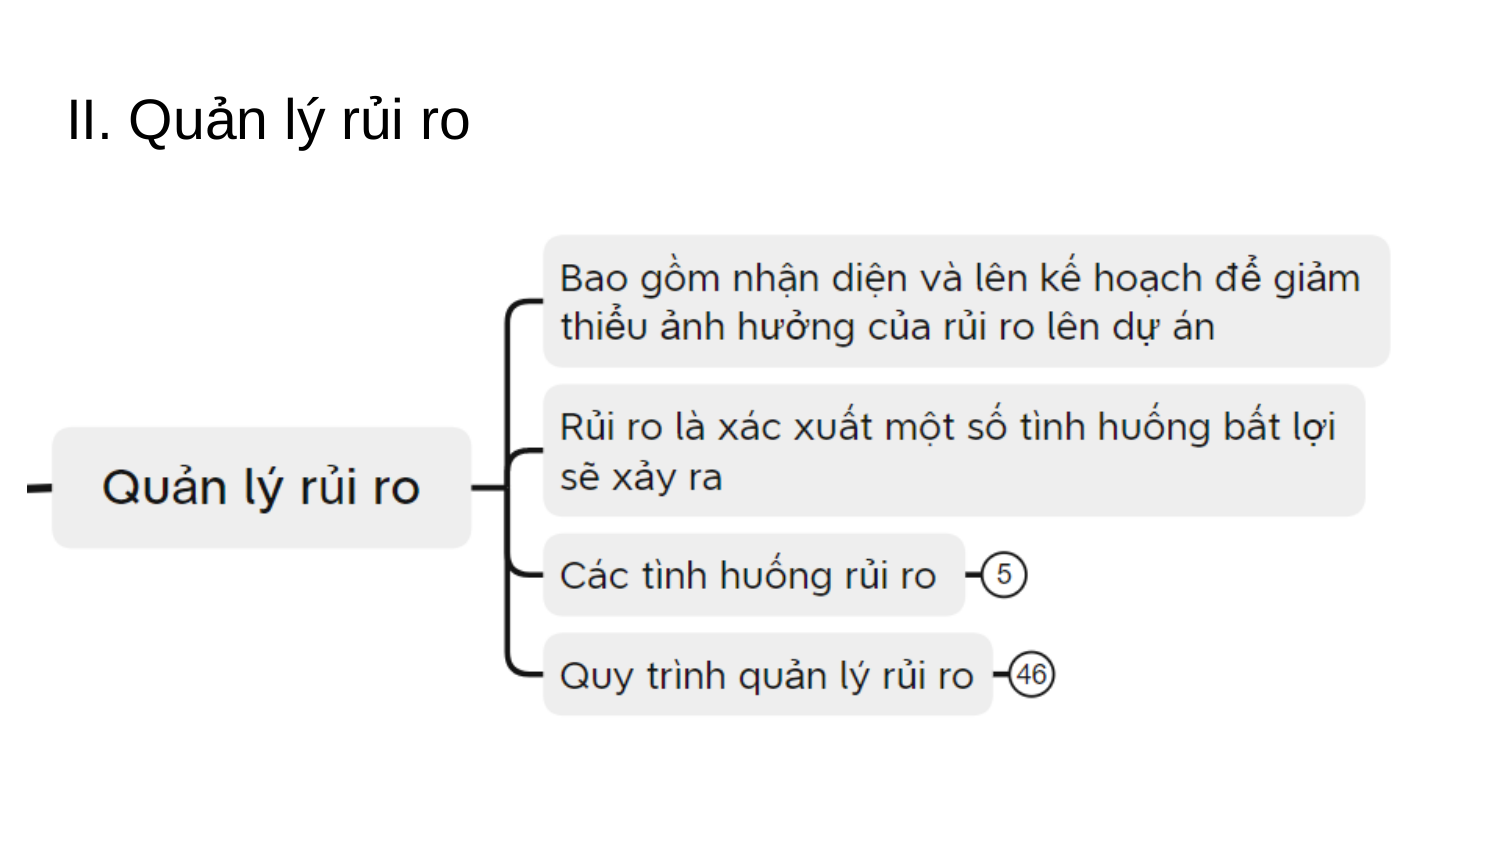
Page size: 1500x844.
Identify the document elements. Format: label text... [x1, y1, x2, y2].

title II. Quản lý rủi ro [51, 72, 1449, 167]
picture [27, 166, 1430, 805]
